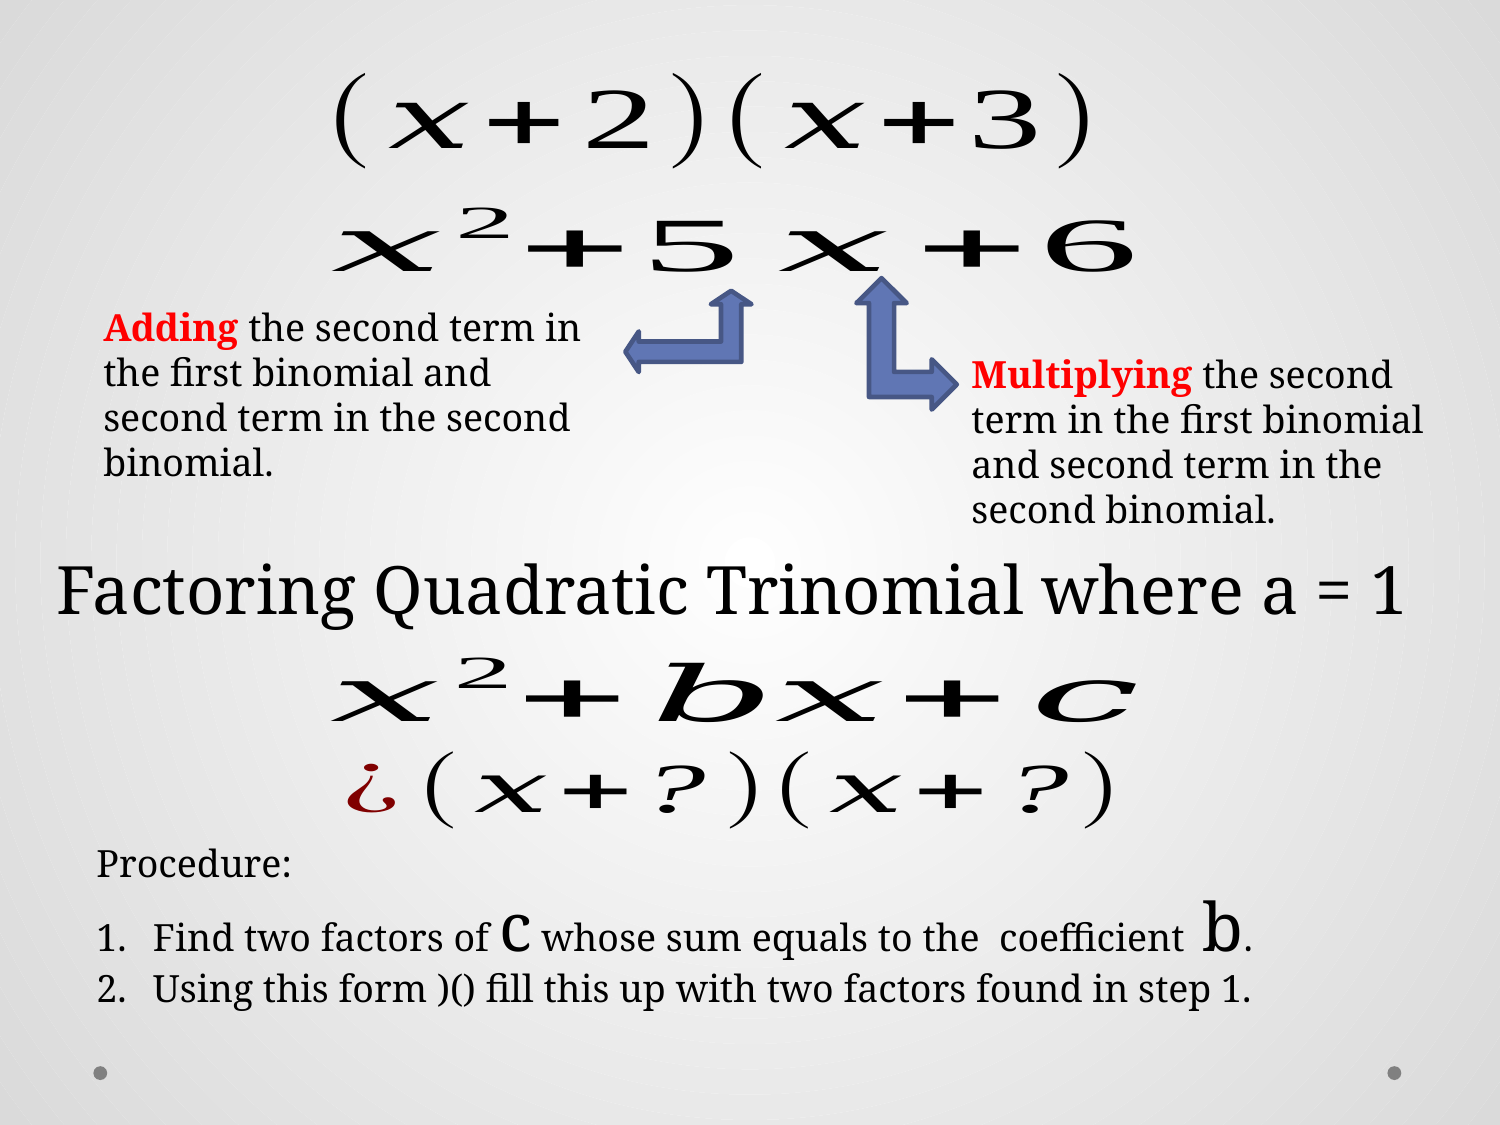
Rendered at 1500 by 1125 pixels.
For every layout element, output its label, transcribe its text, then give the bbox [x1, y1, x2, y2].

text_box Factoring Quadratic Trinomial where a = 1 [41, 540, 1424, 636]
text_box [854, 275, 956, 412]
text_box Adding the second term in the first binomial and second term in the second binomial. [88, 296, 626, 492]
text_box [623, 288, 754, 375]
text_box Multiplying the second term in the first binomial and second term in the second binomial. [956, 343, 1476, 539]
